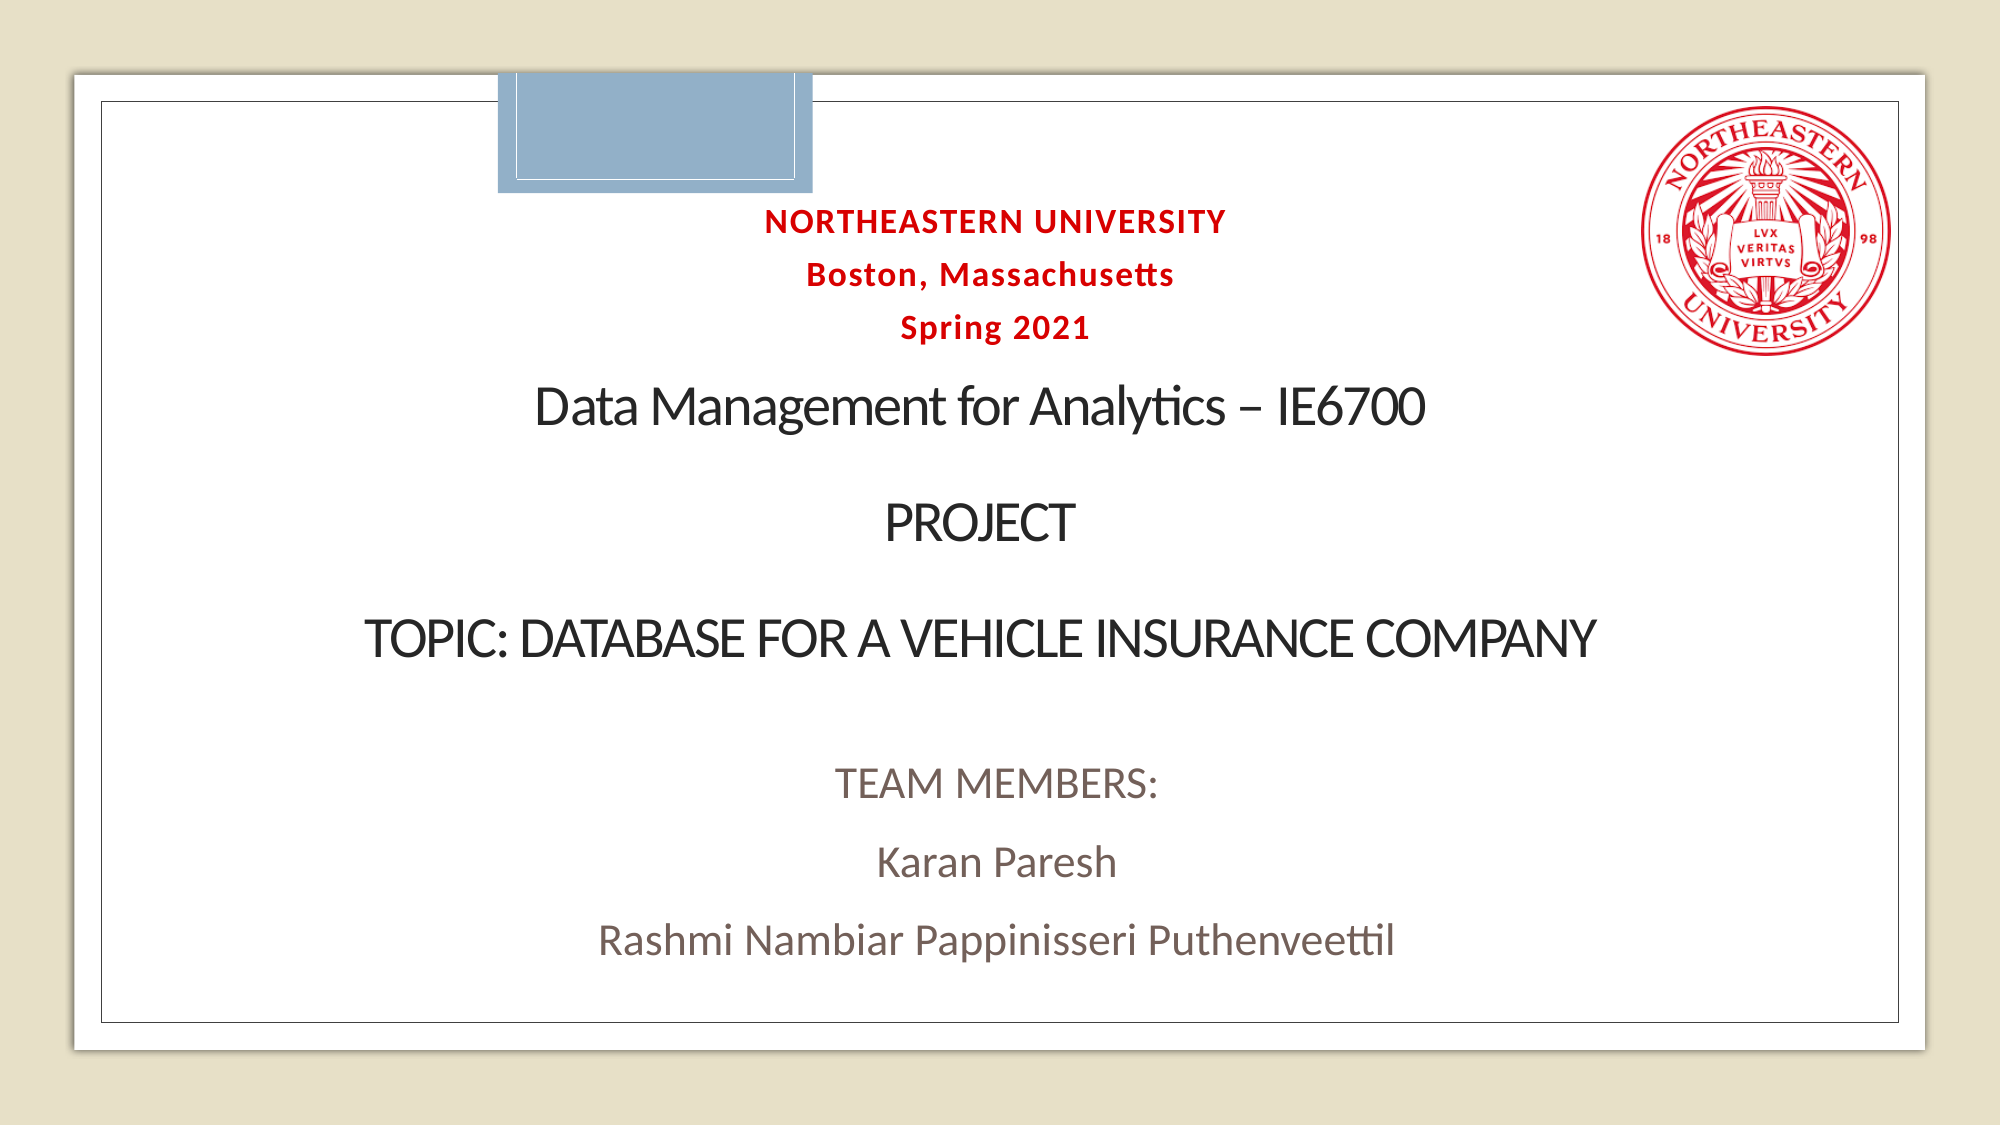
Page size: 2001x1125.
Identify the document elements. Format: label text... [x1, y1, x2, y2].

text_box [74, 74, 1925, 1050]
title Data Management for Analytics – IE6700 Project Topic: Database for a Vehicle insurance company [328, 323, 1634, 725]
text_box TEAM MEMBERs: Karan Paresh Rashmi Nambiar Pappinisseri Puthenveettil [377, 751, 1618, 978]
text_box [497, 72, 814, 194]
subtitle NORTHEASTERN UNIVERSITY Boston, Massachusetts Spring 2021 [497, 190, 1493, 356]
text_box [101, 101, 1899, 1023]
text_box [0, 0, 2000, 1125]
picture [1641, 106, 1891, 356]
